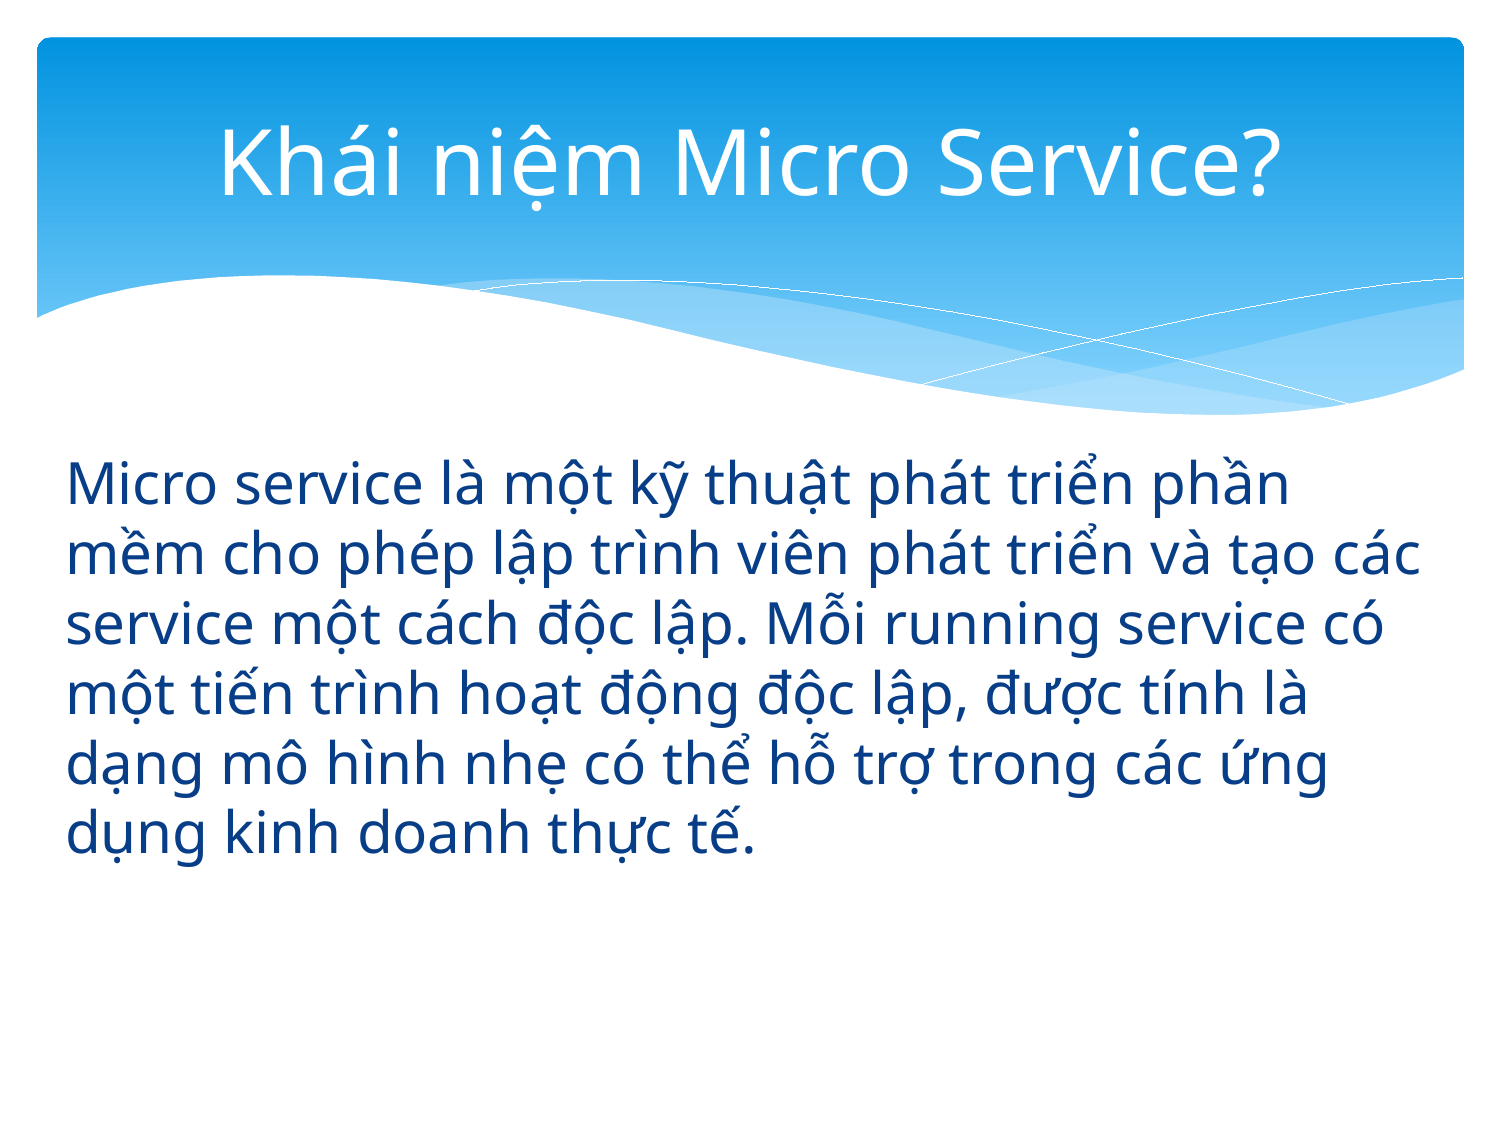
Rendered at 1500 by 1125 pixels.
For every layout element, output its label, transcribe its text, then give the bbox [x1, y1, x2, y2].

list Micro service là một kỹ thuật phát triển phần mềm cho phép lập trình viên phát triển và tạo các service một cách độc lập. Mỗi running service có một tiến trình hoạt động độc lập, được tính là dạng mô hình nhẹ có thể hỗ trợ trong các ứng dụng kinh doanh thực tế. [50, 438, 1463, 1005]
title Khái niệm Micro Service? [75, 55, 1425, 261]
